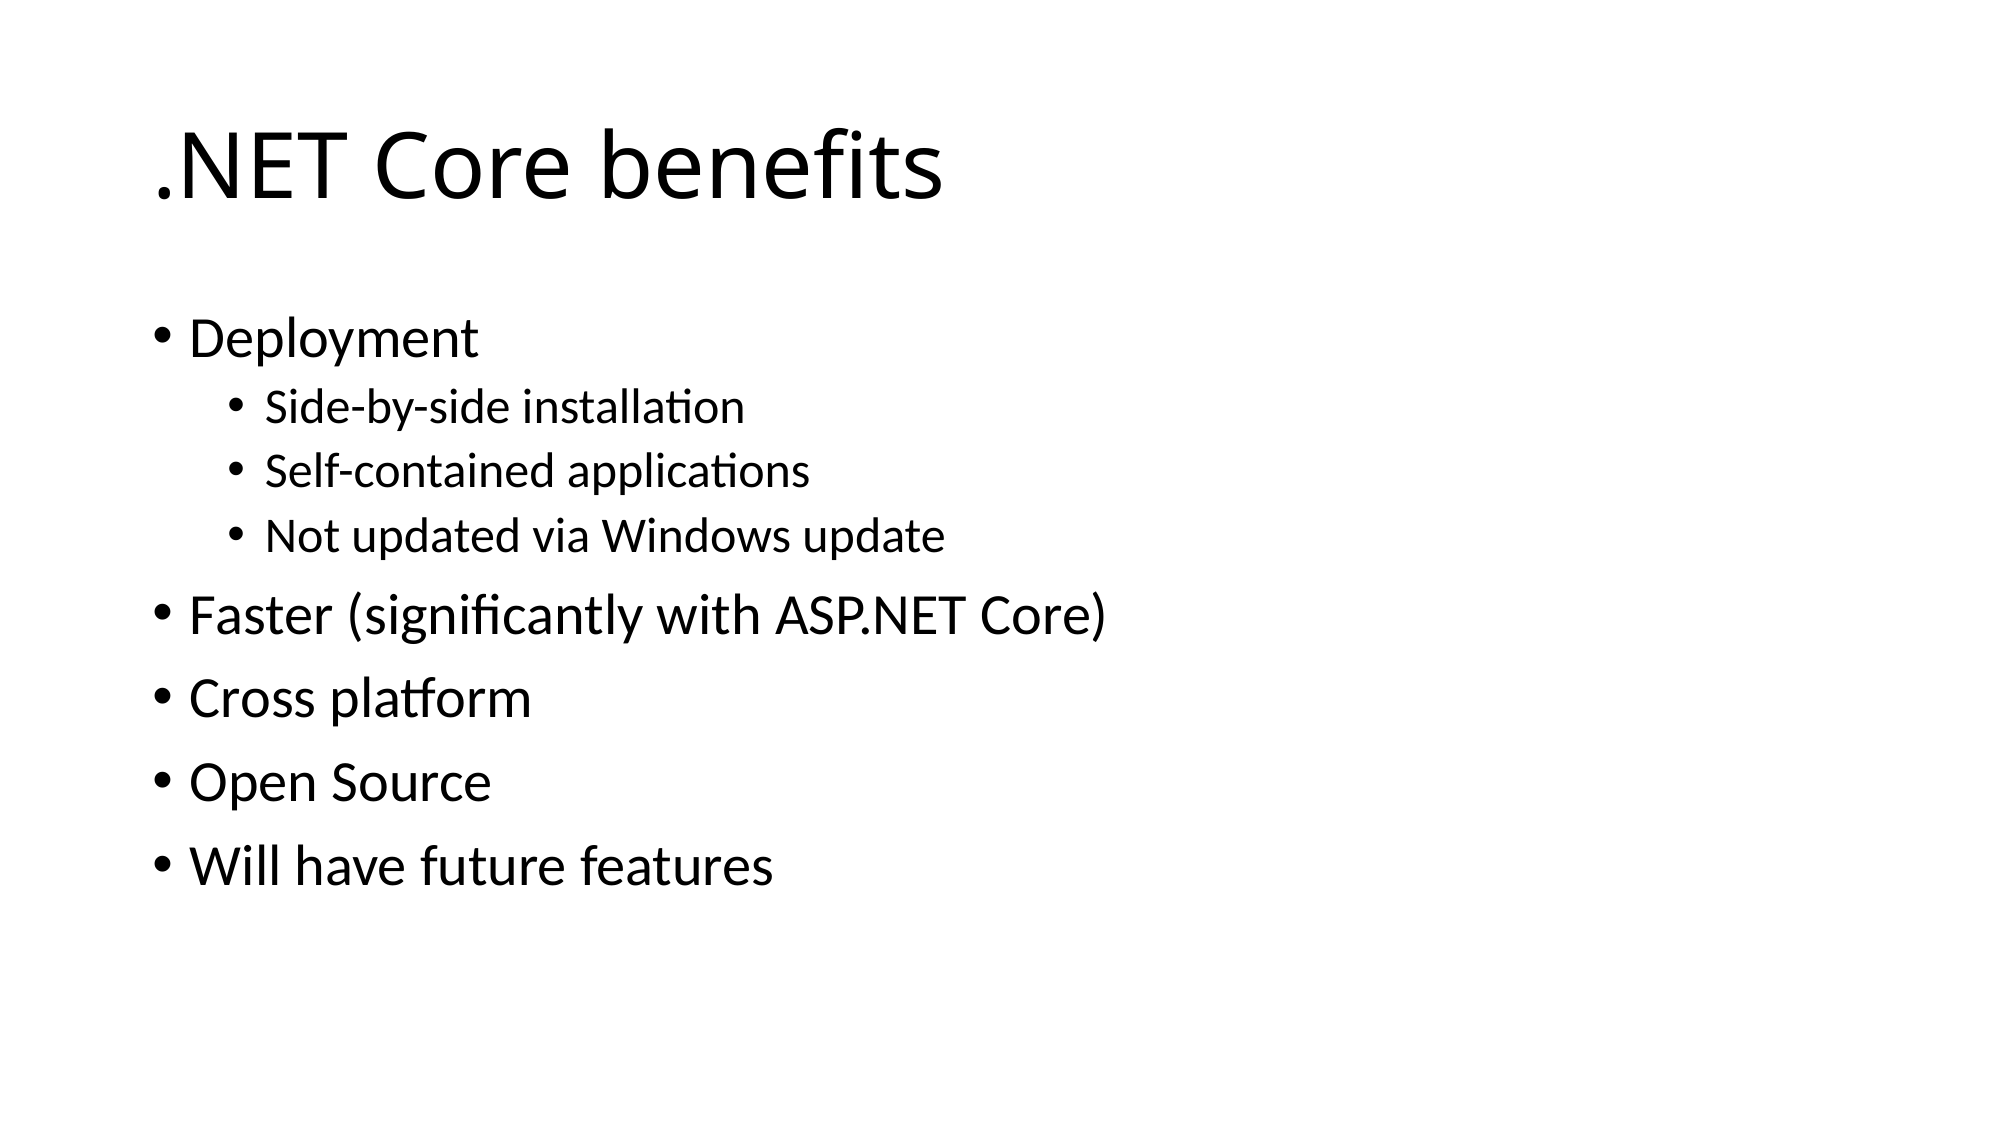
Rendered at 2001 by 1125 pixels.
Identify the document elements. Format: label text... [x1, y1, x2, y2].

list Deployment Side-by-side installation Self-contained applications Not updated via Windows update Faster (significantly with ASP.NET Core) Cross platform Open Source Will have future features [137, 299, 1863, 1014]
title .NET Core benefits [137, 59, 1863, 278]
